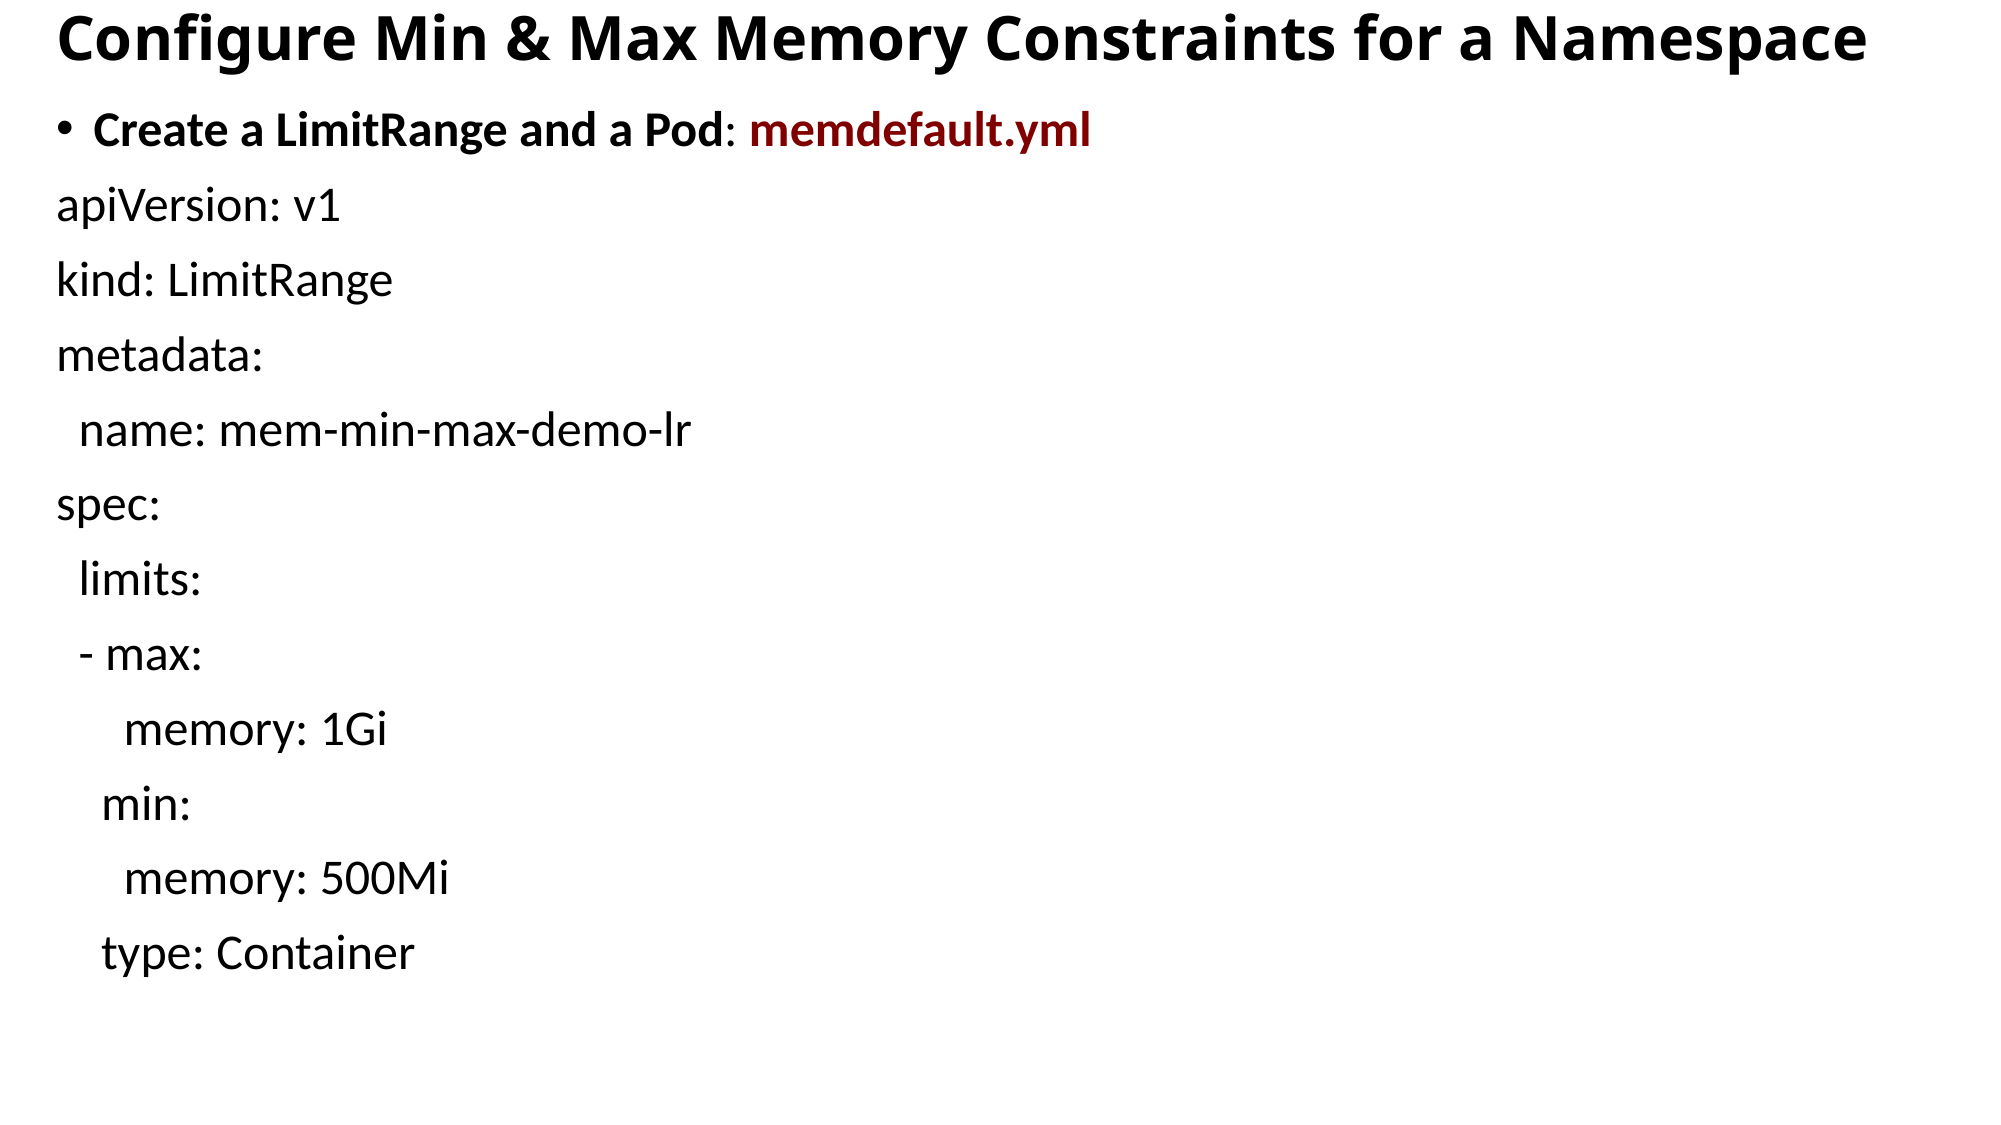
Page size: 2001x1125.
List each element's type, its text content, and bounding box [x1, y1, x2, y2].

text_box Create a LimitRange and a Pod: memdefault.yml apiVersion: v1 kind: LimitRange metadata: name: mem-min-max-demo-lr spec: limits: - max: memory: 1Gi min: memory: 500Mi type: Container [41, 96, 2000, 1125]
text_box Configure Min & Max Memory Constraints for a Namespace [41, 0, 1957, 96]
